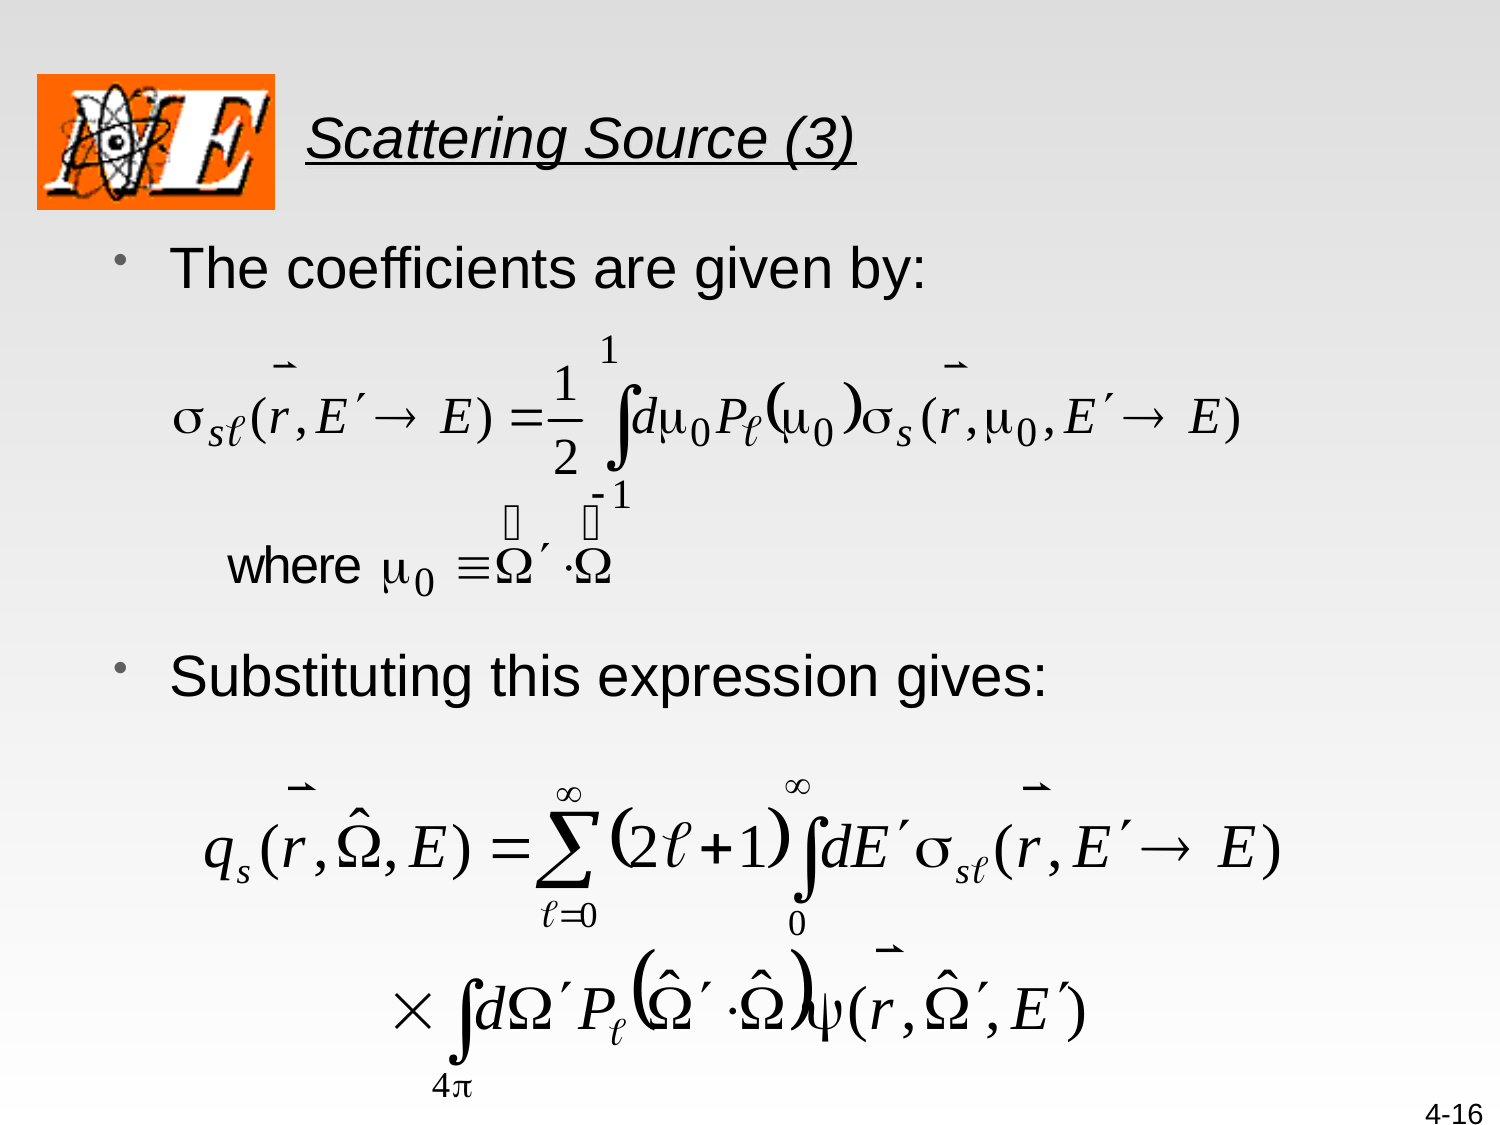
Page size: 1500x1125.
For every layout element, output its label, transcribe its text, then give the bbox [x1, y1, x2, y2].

picture [37, 74, 275, 210]
title Scattering Source (3) [289, 41, 1466, 230]
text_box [163, 315, 1252, 613]
slide_number 4-16 [1185, 1087, 1499, 1125]
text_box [194, 755, 1293, 1111]
list The coefficients are given by: Substituting this expression gives: [97, 222, 1374, 793]
